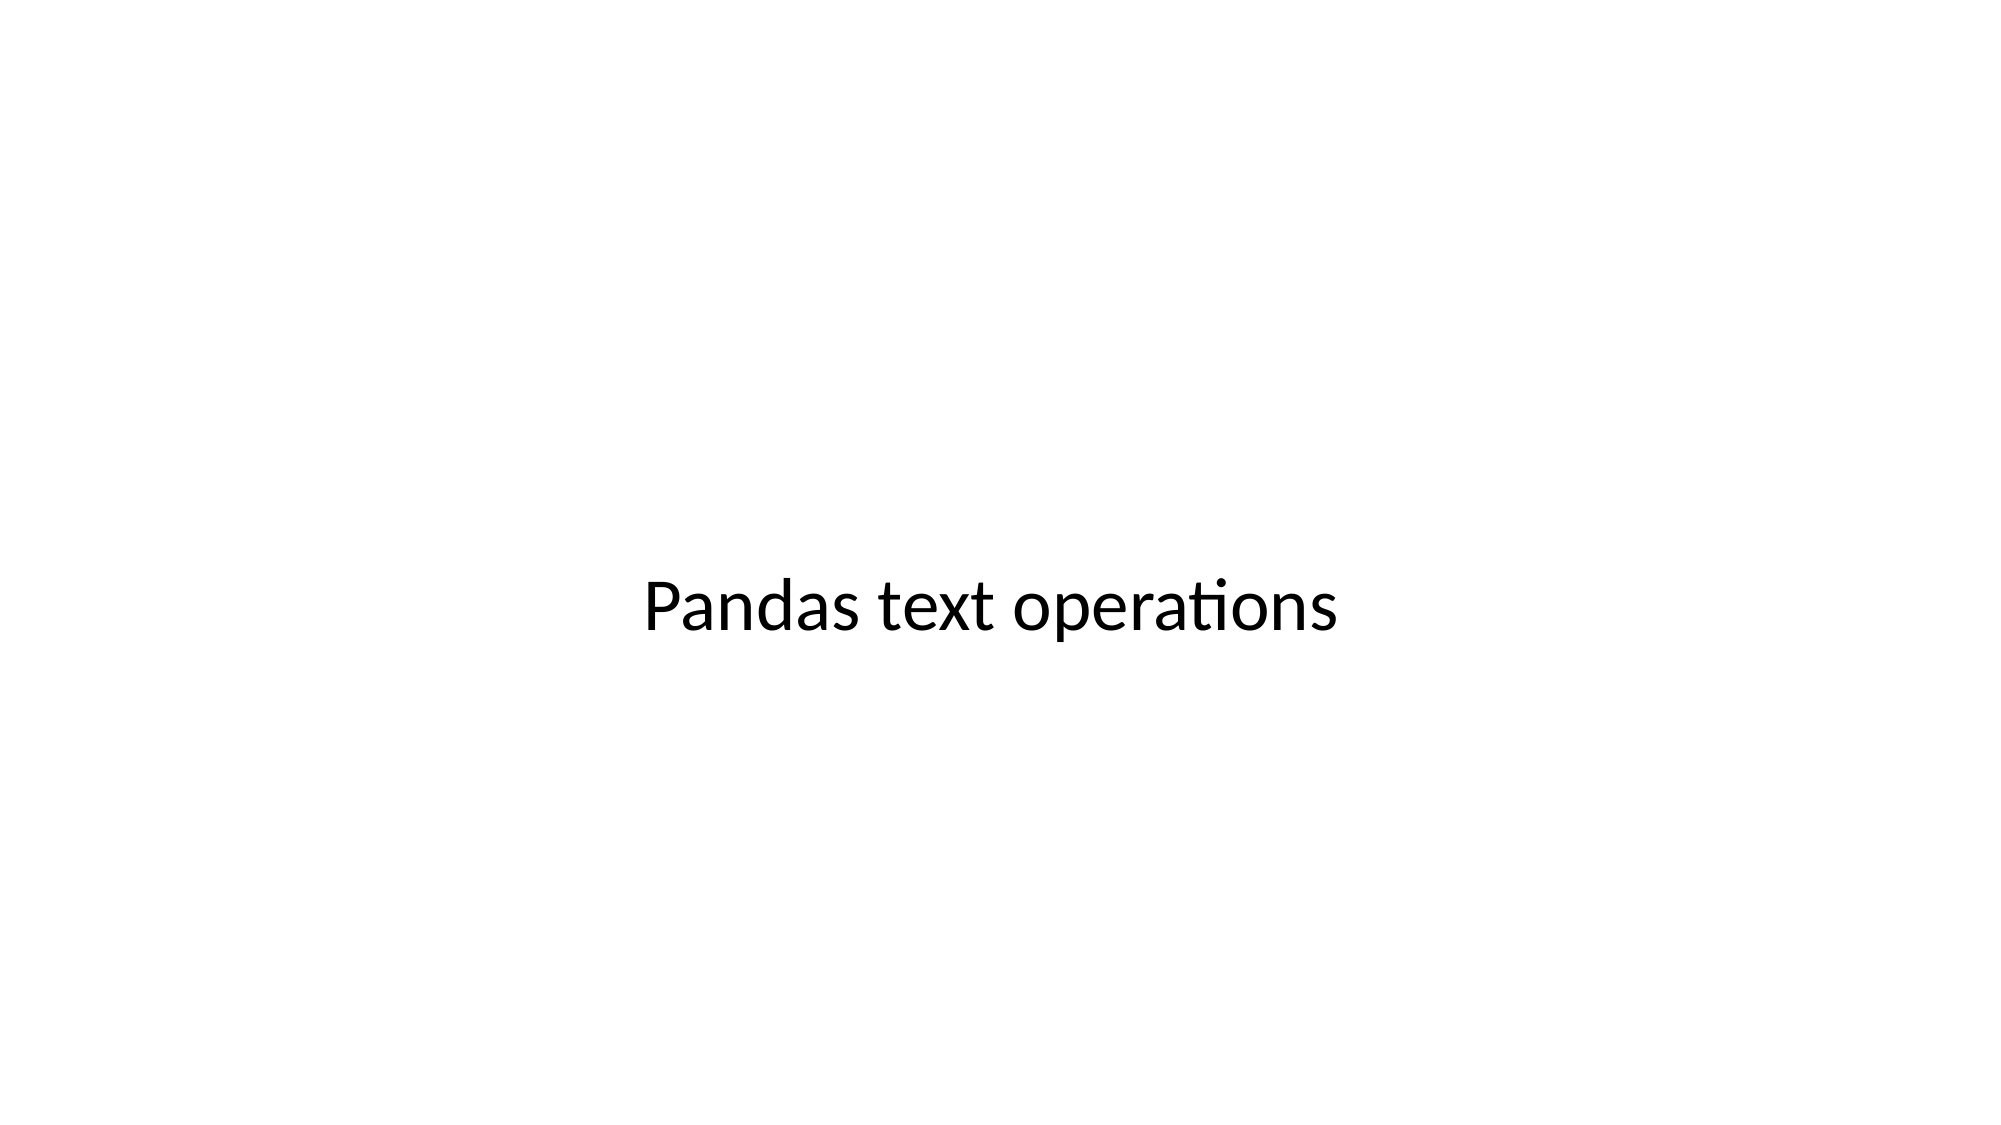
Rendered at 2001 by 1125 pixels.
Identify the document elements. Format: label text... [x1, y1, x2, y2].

list Pandas text operations [137, 299, 1863, 1014]
